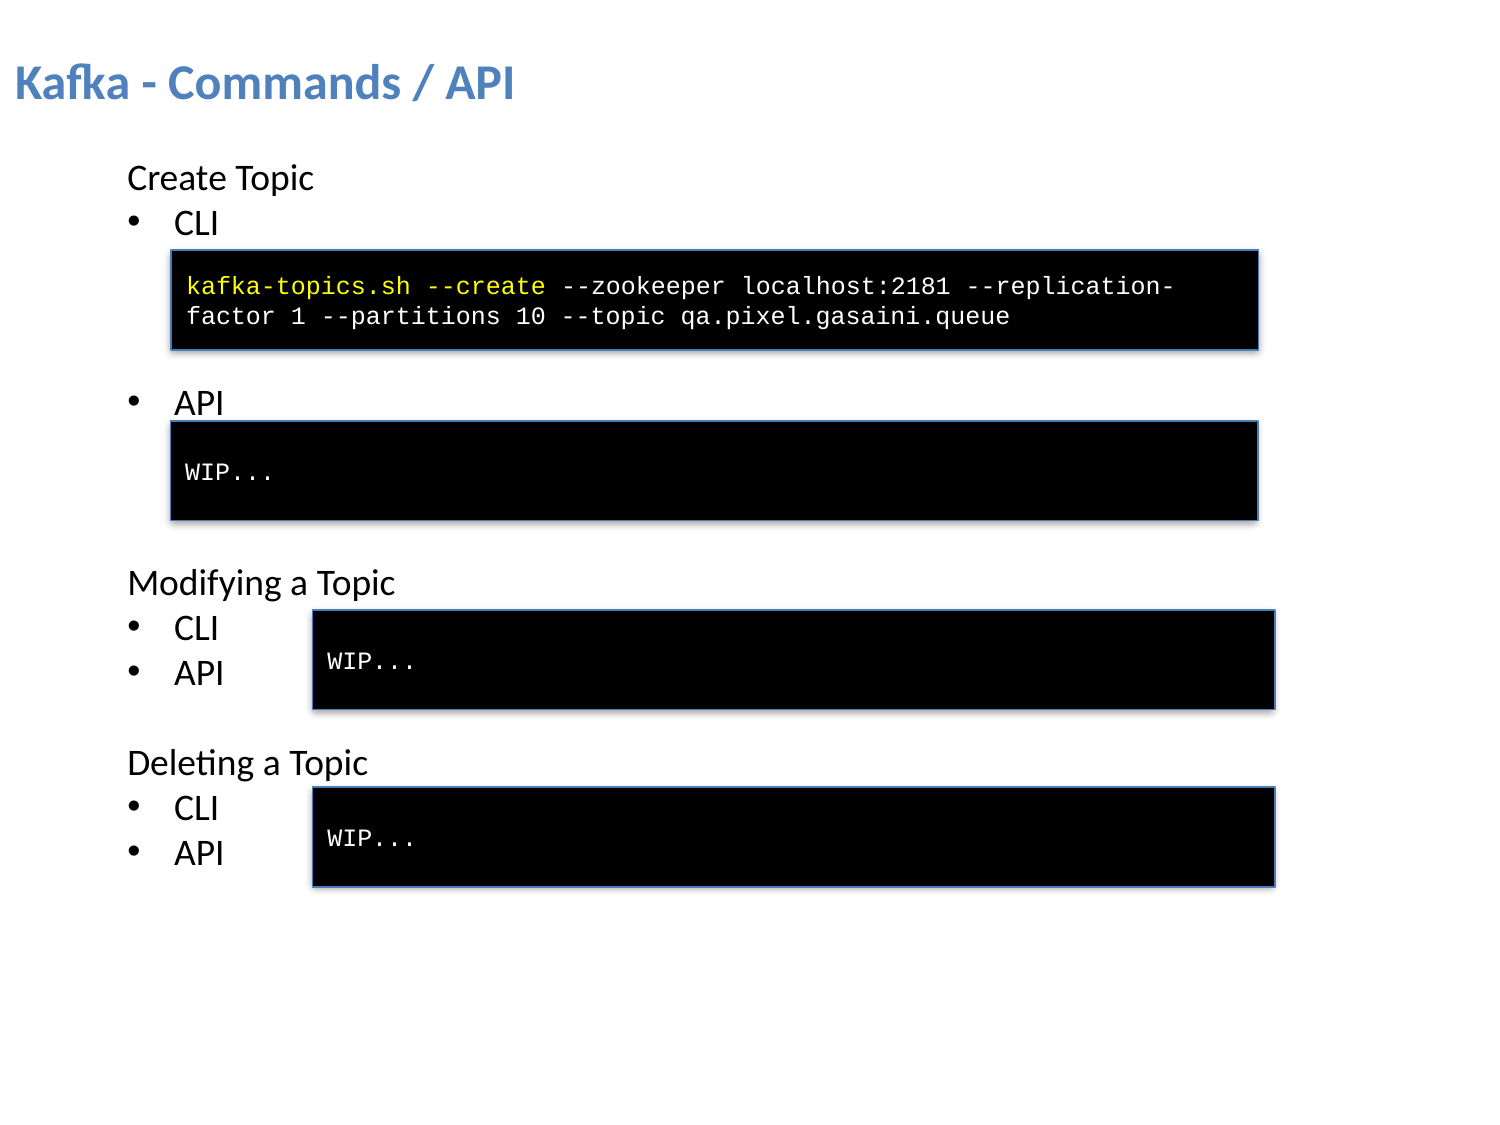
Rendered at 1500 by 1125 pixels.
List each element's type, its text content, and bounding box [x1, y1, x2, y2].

text_box Create Topic CLI API Modifying a Topic CLI API Deleting a Topic CLI API [112, 145, 1313, 881]
title Kafka - Commands / API [0, 45, 1337, 114]
text_box WIP... [170, 420, 1259, 521]
text_box kafka-topics.sh --create --zookeeper localhost:2181 --replication-factor 1 --partitions 10 --topic qa.pixel.gasaini.queue [170, 249, 1259, 351]
text_box WIP... [312, 786, 1276, 888]
text_box WIP... [312, 609, 1276, 710]
